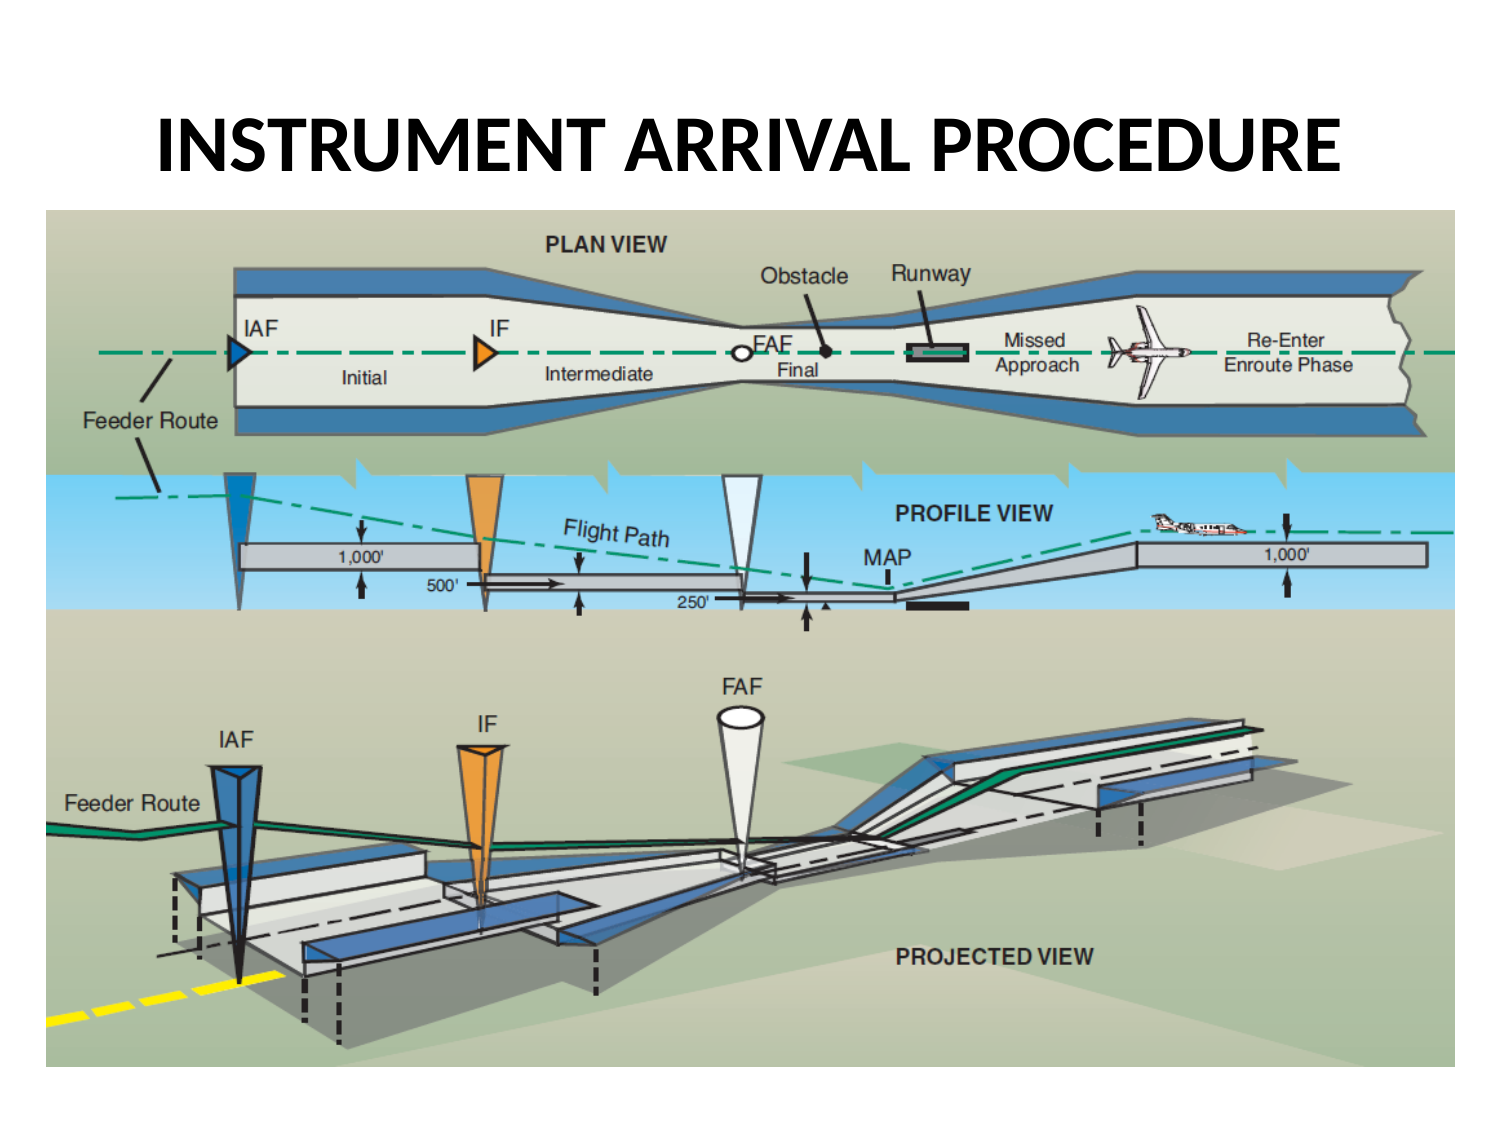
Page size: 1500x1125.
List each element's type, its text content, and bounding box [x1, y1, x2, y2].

title INSTRUMENT ARRIVAL PROCEDURE [75, 45, 1425, 209]
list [46, 210, 1455, 1067]
